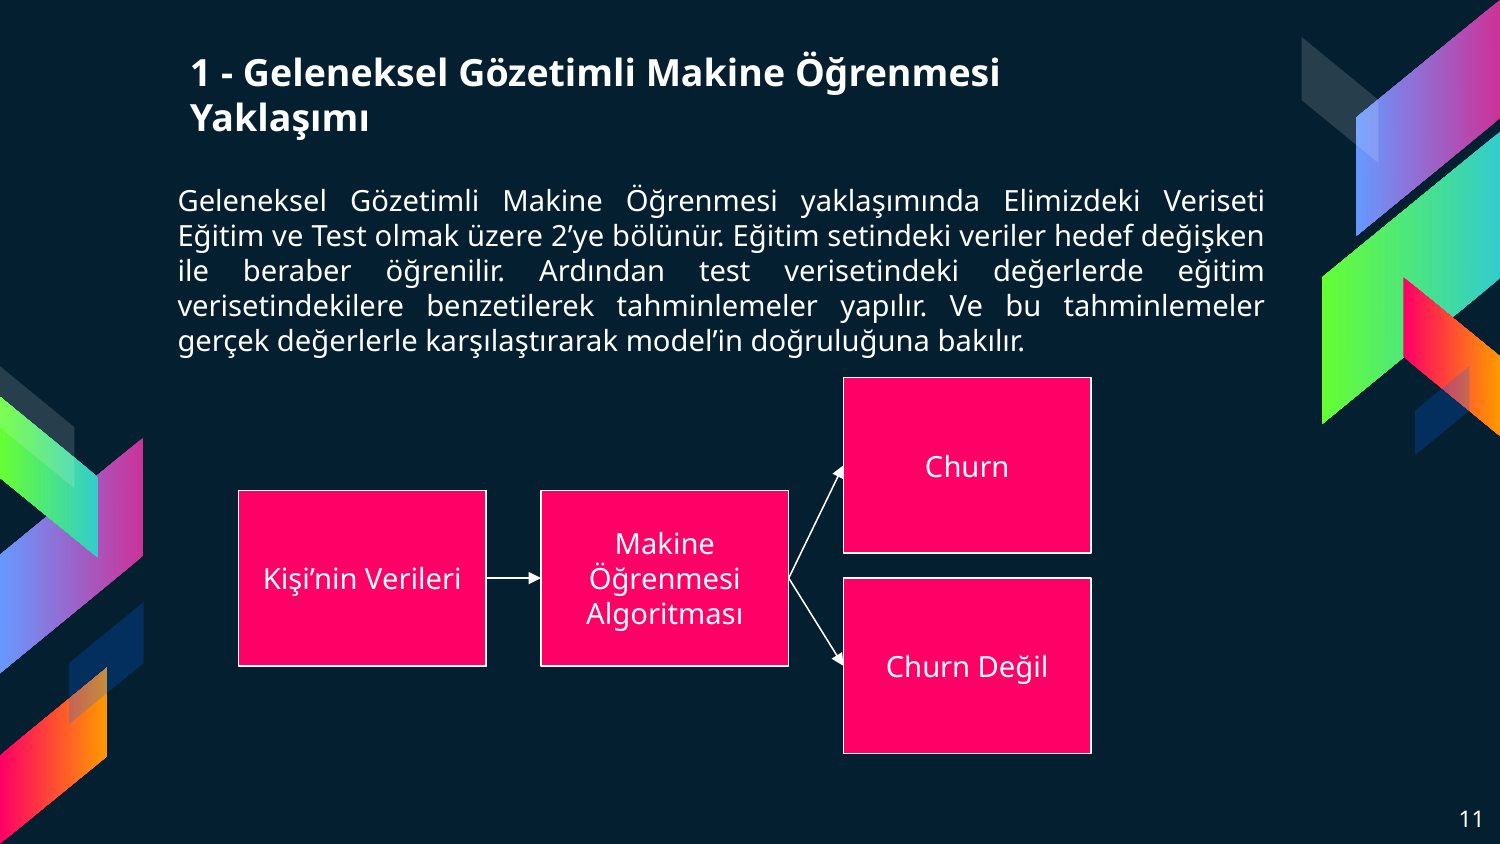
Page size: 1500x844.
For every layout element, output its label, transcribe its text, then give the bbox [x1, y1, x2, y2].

text_box Kişi’nin Verileri [238, 490, 487, 666]
text_box Churn Değil [843, 578, 1092, 754]
text_box Churn [843, 377, 1092, 554]
text_box Makine Öğrenmesi Algoritması [540, 490, 783, 666]
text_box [788, 465, 844, 577]
title 1 - Geleneksel Gözetimli Makine Öğrenmesi Yaklaşımı [175, 49, 1155, 155]
text_box Geleneksel Gözetimli Makine Öğrenmesi yaklaşımında Elimizdeki Veriseti Eğitim ve Test olmak üzere 2’ye bölünür. Eğitim setindeki veriler hedef değişken ile beraber öğrenilir. Ardından test verisetindeki değerlerde eğitim verisetindekilere benzetilerek tahminlemeler yapılır. Ve bu tahminlemeler gerçek değerlerle karşılaştırarak model’in doğruluğuna bakılır. [162, 167, 1281, 343]
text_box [788, 577, 844, 667]
slide_number ‹#› [1403, 789, 1500, 844]
